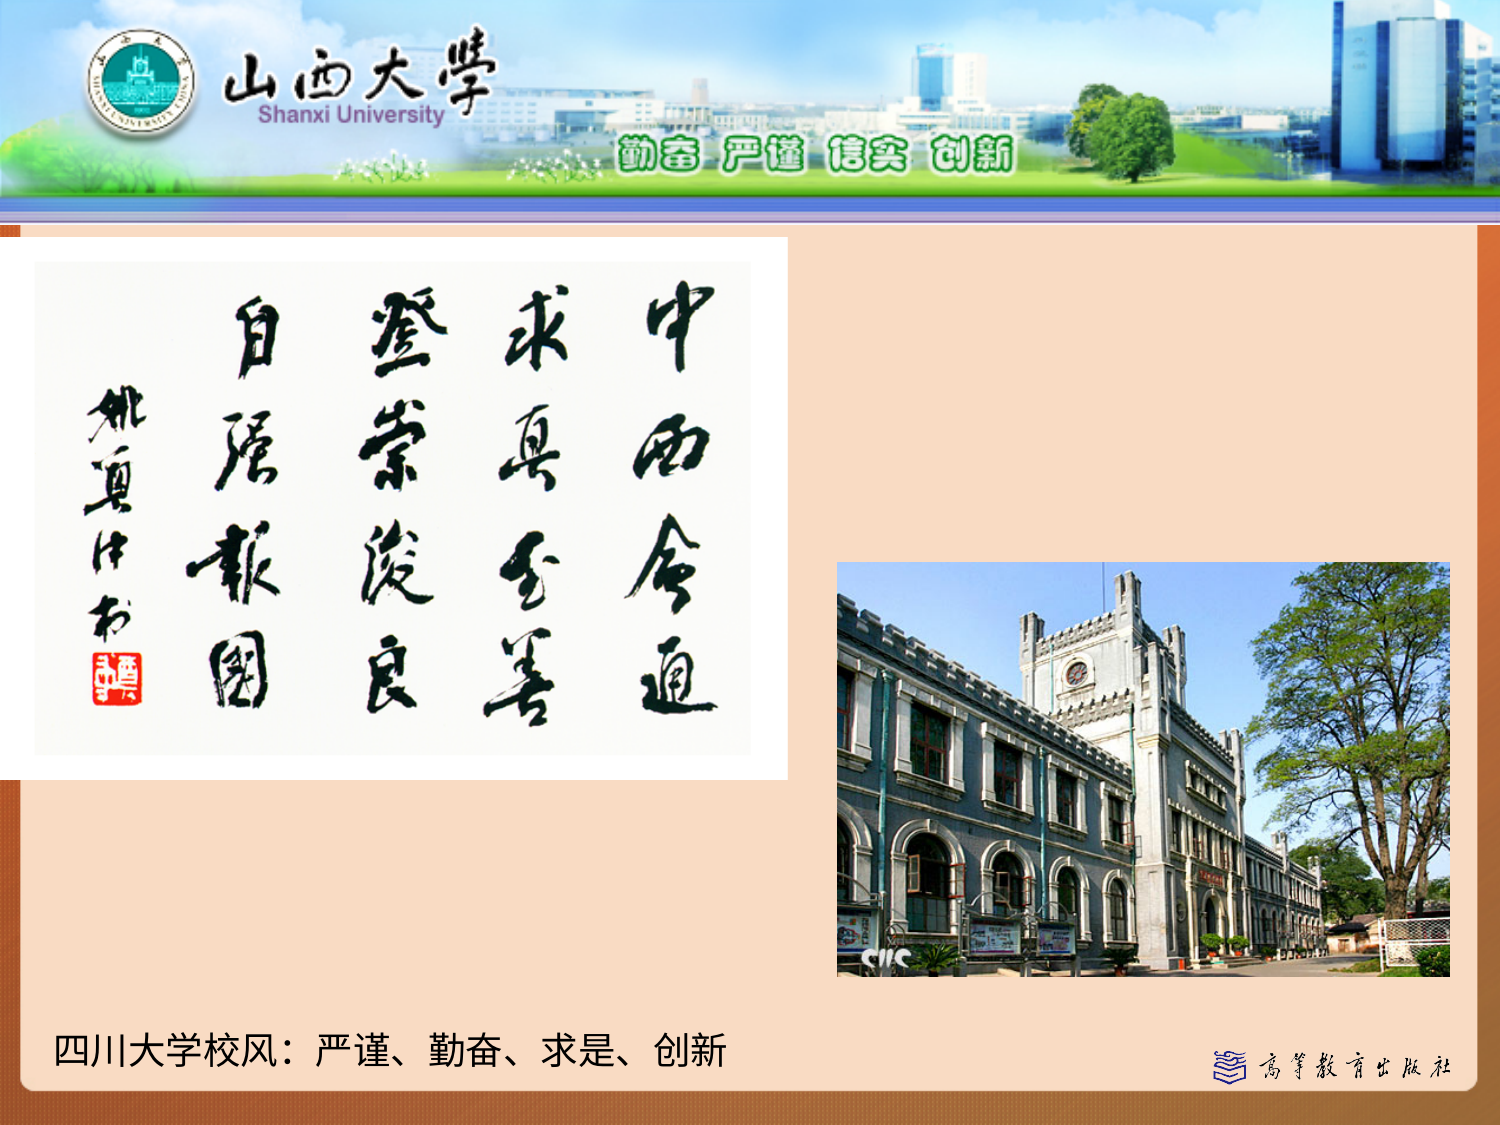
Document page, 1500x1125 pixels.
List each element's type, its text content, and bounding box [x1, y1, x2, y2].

text_box 四川大学校风：严谨、勤奋、求是、创新 [38, 1019, 744, 1080]
picture [0, 0, 1500, 1125]
